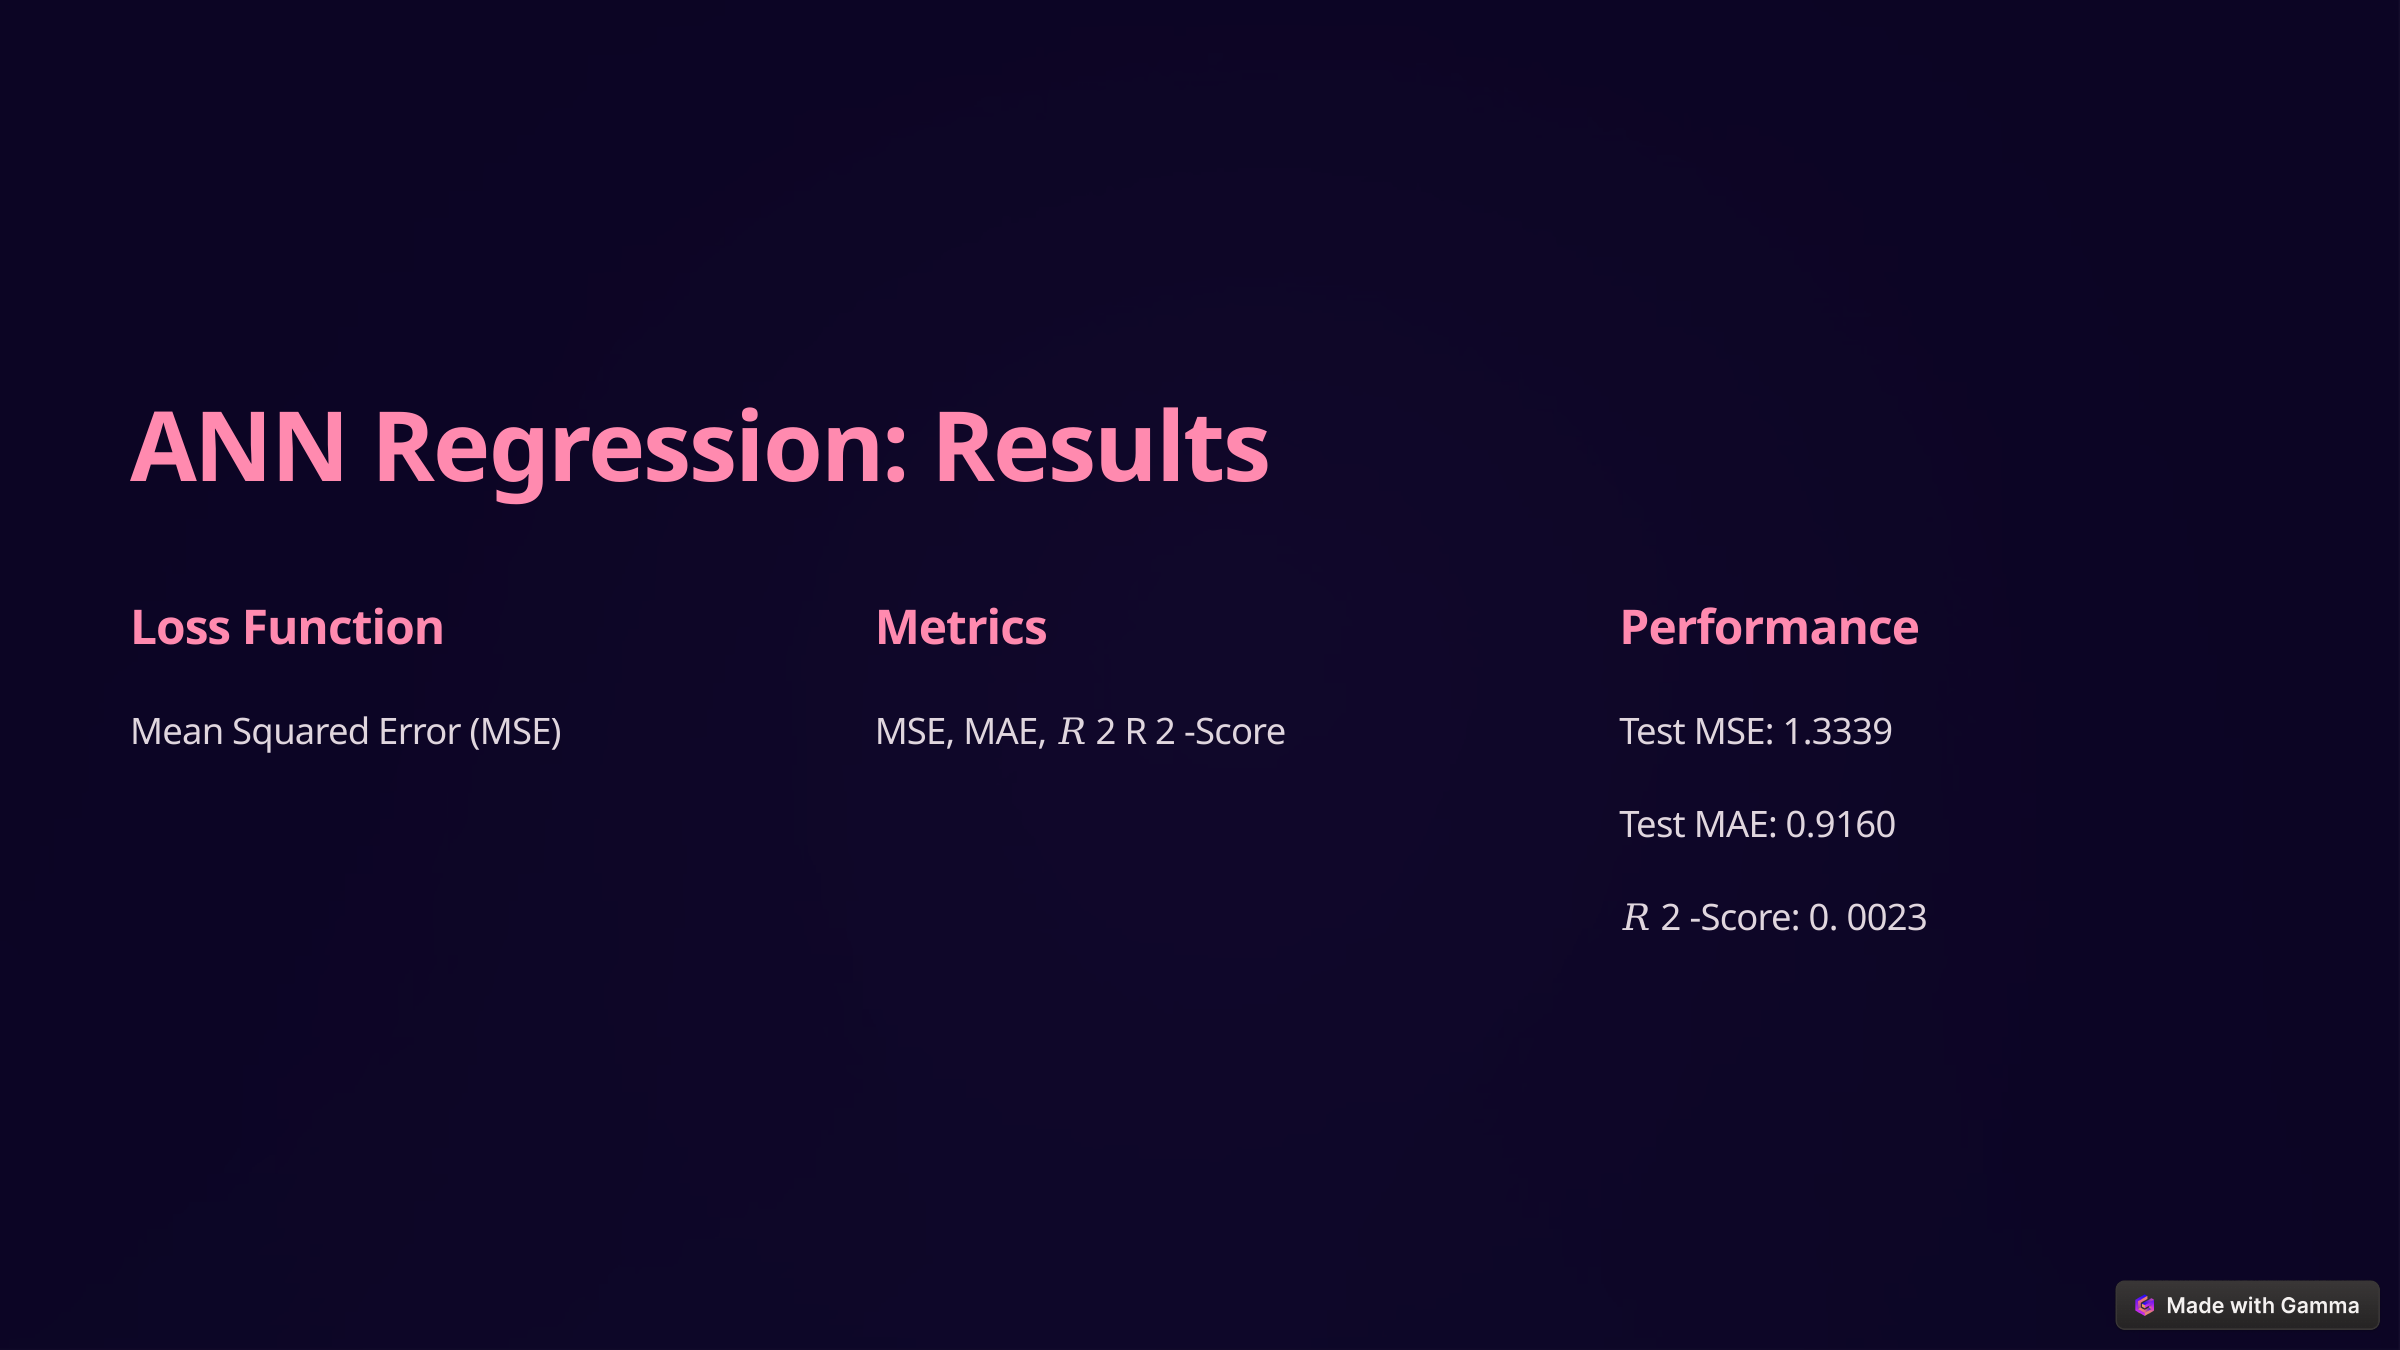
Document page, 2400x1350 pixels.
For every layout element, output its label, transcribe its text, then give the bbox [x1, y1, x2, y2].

text_box ANN Regression: Results [130, 378, 1186, 501]
text_box Loss Function [130, 593, 619, 655]
text_box Metrics [874, 593, 1364, 655]
text_box MSE, MAE, 𝑅 2 R 2 -Score [874, 692, 1528, 752]
text_box Performance [1619, 593, 2108, 655]
text_box 𝑅 2 -Score: 0. 0023 [1619, 878, 2272, 938]
picture [2106, 1271, 2389, 1339]
text_box Test MSE: 1.3339 [1619, 692, 2272, 752]
text_box Test MAE: 0.9160 [1619, 785, 2272, 845]
text_box Mean Squared Error (MSE) [130, 692, 783, 752]
